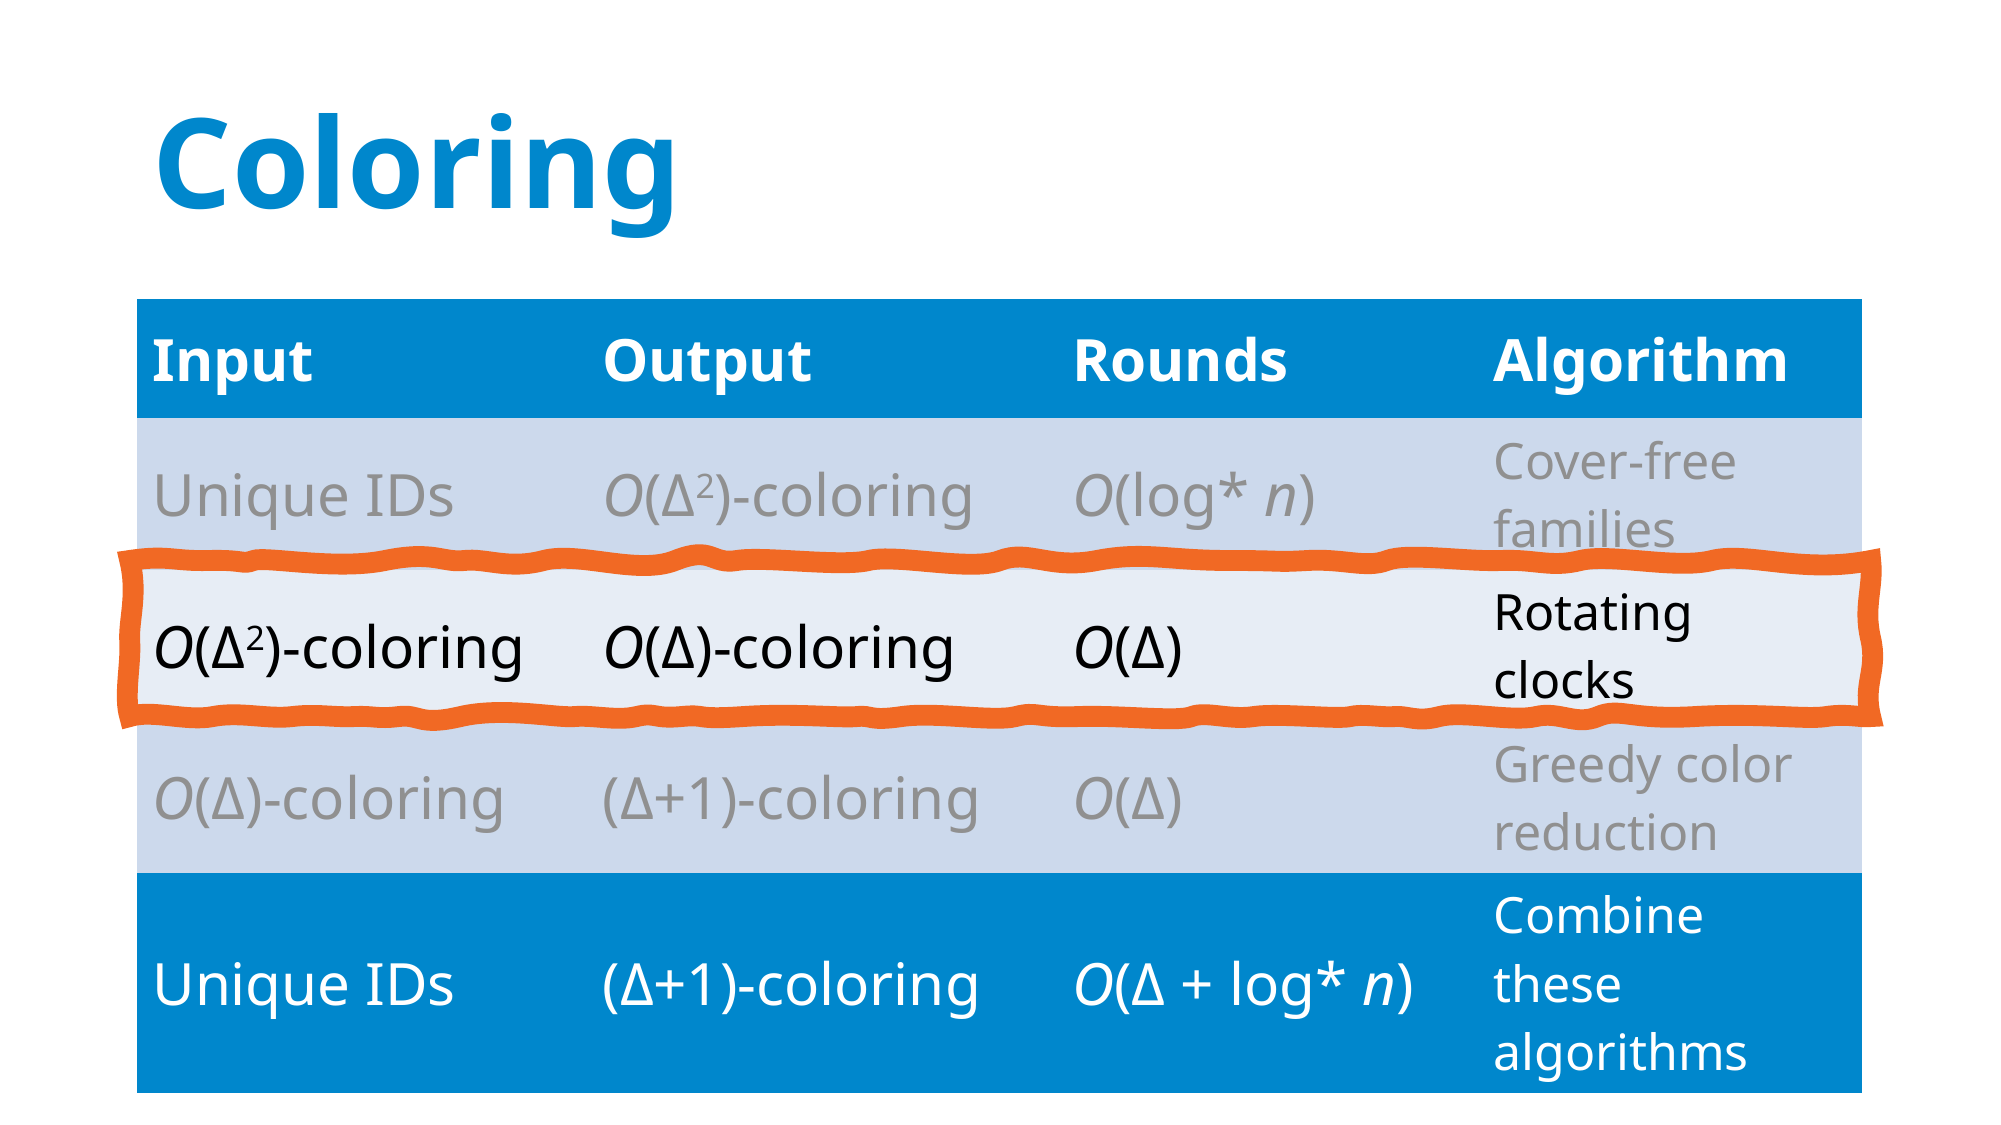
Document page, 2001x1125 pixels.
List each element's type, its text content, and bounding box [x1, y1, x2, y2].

table_cell (Δ+1)-coloring [587, 721, 1057, 873]
table_header Rounds [1057, 299, 1479, 418]
table_header Input [137, 299, 587, 418]
table_header Output [587, 299, 1057, 418]
table_cell Cover-free families [1479, 418, 1862, 563]
table_cell O(Δ2)-coloring [137, 716, 420, 721]
table_cell Rotating clocks [1591, 715, 1862, 721]
table_cell Unique IDs [137, 873, 587, 1093]
text_box [126, 553, 1874, 722]
table_cell O(log* n) [1057, 418, 1479, 562]
table_cell O(Δ2)-coloring [449, 714, 587, 721]
table_cell O(Δ) [1425, 716, 1479, 721]
table_cell Combine these algorithms [1479, 873, 1862, 1093]
table_cell Rotating clocks [1479, 717, 1572, 721]
table_cell Unique IDs [137, 418, 587, 563]
title Coloring [137, 59, 1863, 278]
table_cell O(Δ) [1057, 716, 1419, 721]
table_cell Greedy color reduction [1479, 721, 1862, 873]
table_cell O(Δ) [1057, 721, 1479, 873]
table_cell (Δ+1)-coloring [587, 873, 1057, 1093]
table_cell O(Δ)-coloring [137, 721, 587, 873]
table_header Algorithm [1479, 299, 1862, 418]
table_cell O(Δ2)-coloring [587, 418, 1057, 564]
table_cell O(Δ)-coloring [587, 716, 1057, 721]
table_cell O(Δ + log* n) [1057, 873, 1479, 1093]
